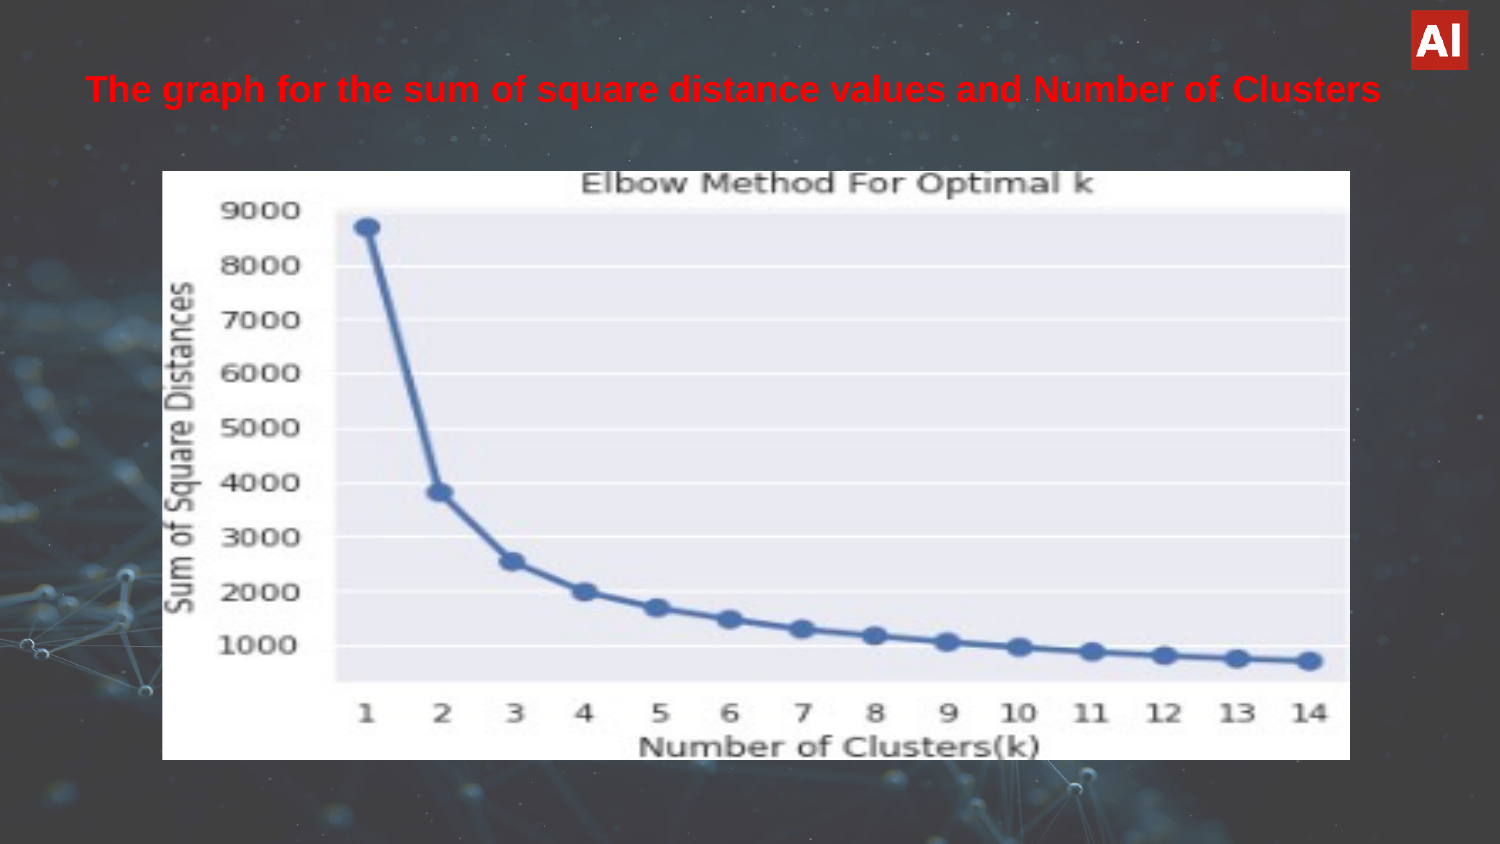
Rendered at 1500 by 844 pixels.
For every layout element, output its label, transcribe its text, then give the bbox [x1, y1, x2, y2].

picture [1411, 10, 1469, 70]
text_box [162, 171, 1350, 760]
text_box The graph for the sum of square distance values and Number of Clusters [82, 62, 1400, 110]
